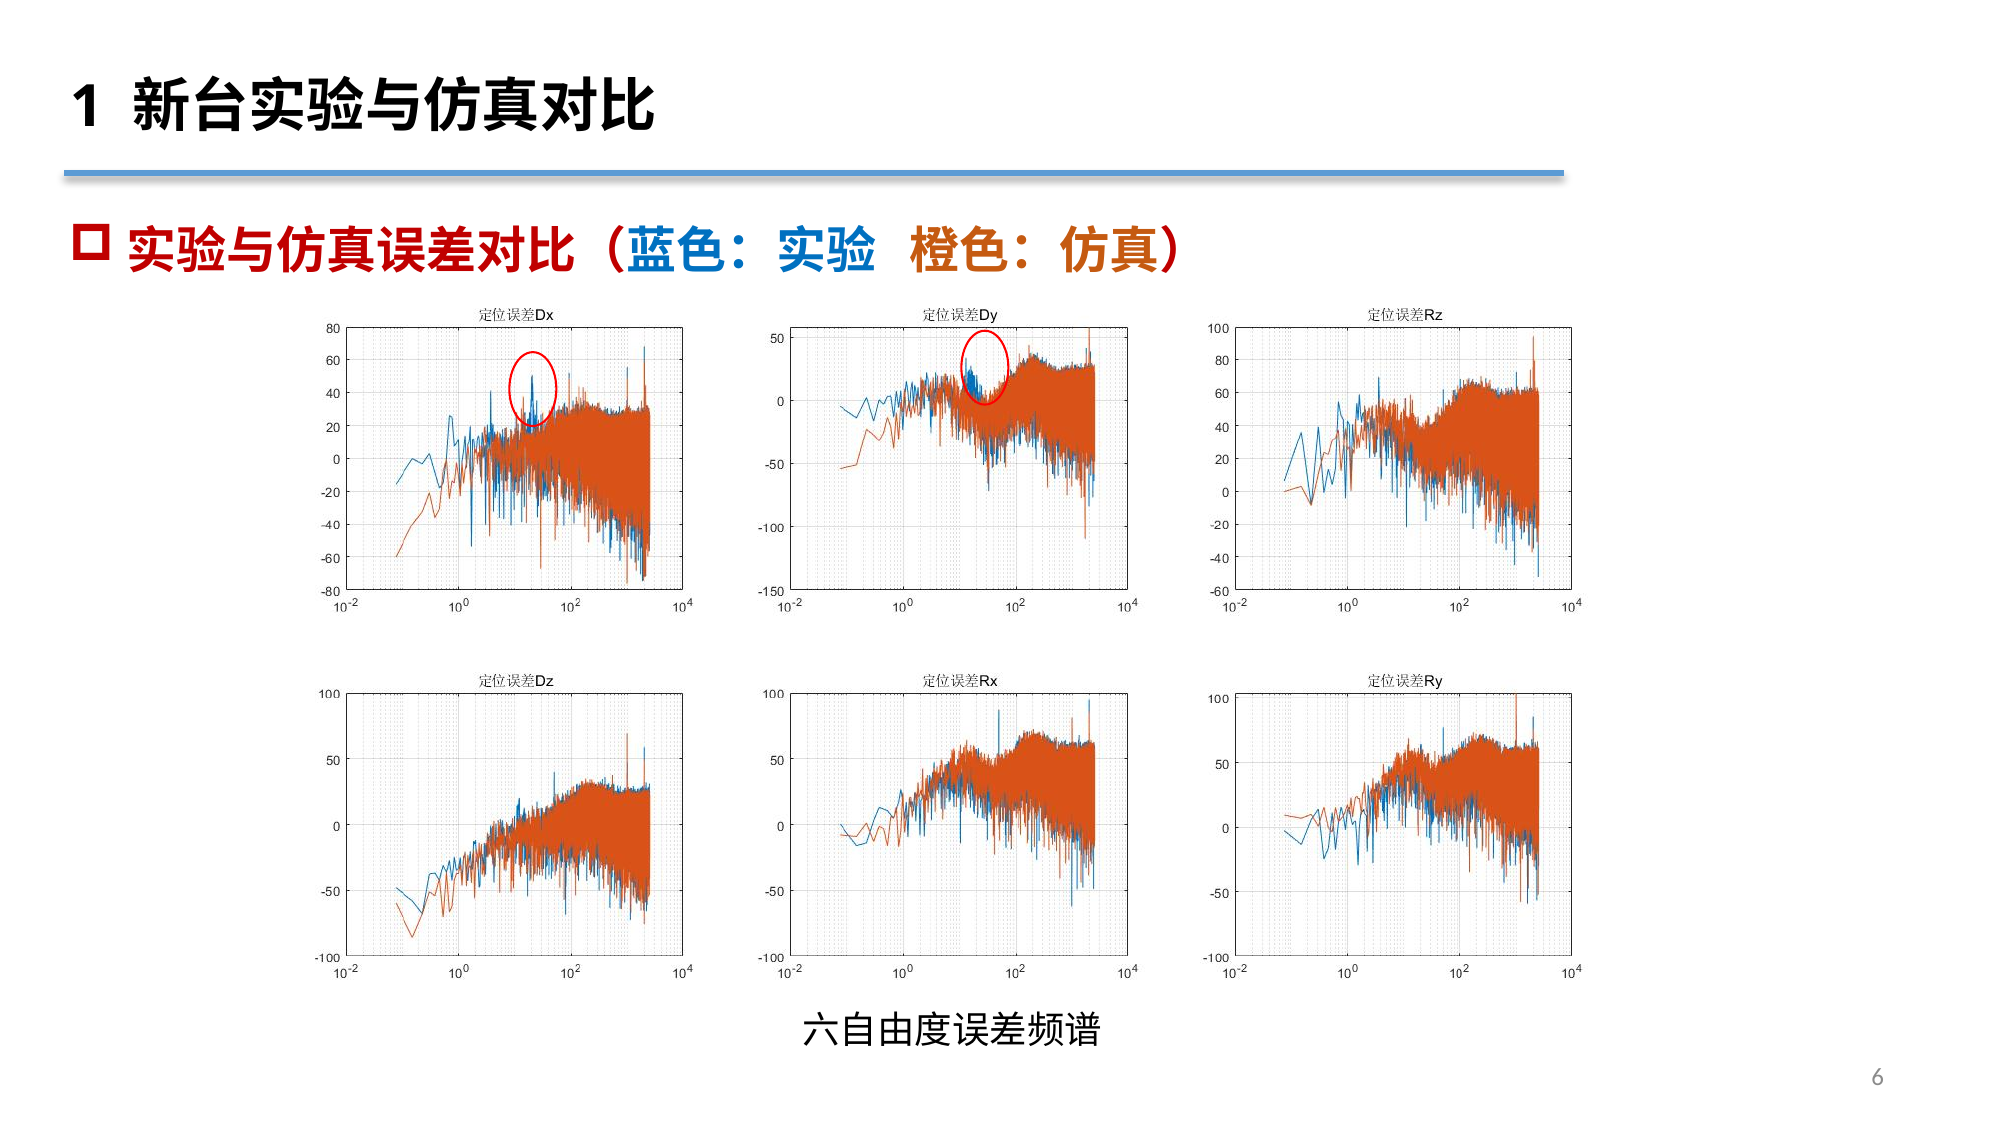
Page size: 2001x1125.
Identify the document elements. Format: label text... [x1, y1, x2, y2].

text_box 六自由度误差频谱 [787, 1041, 1158, 1059]
slide_number 6 [1449, 1045, 1900, 1106]
title 1 新台实验与仿真对比 [54, 38, 1520, 178]
picture [140, 268, 1722, 1041]
text_box 实验与仿真误差对比（蓝色：实验 橙色：仿真） [54, 211, 1284, 298]
